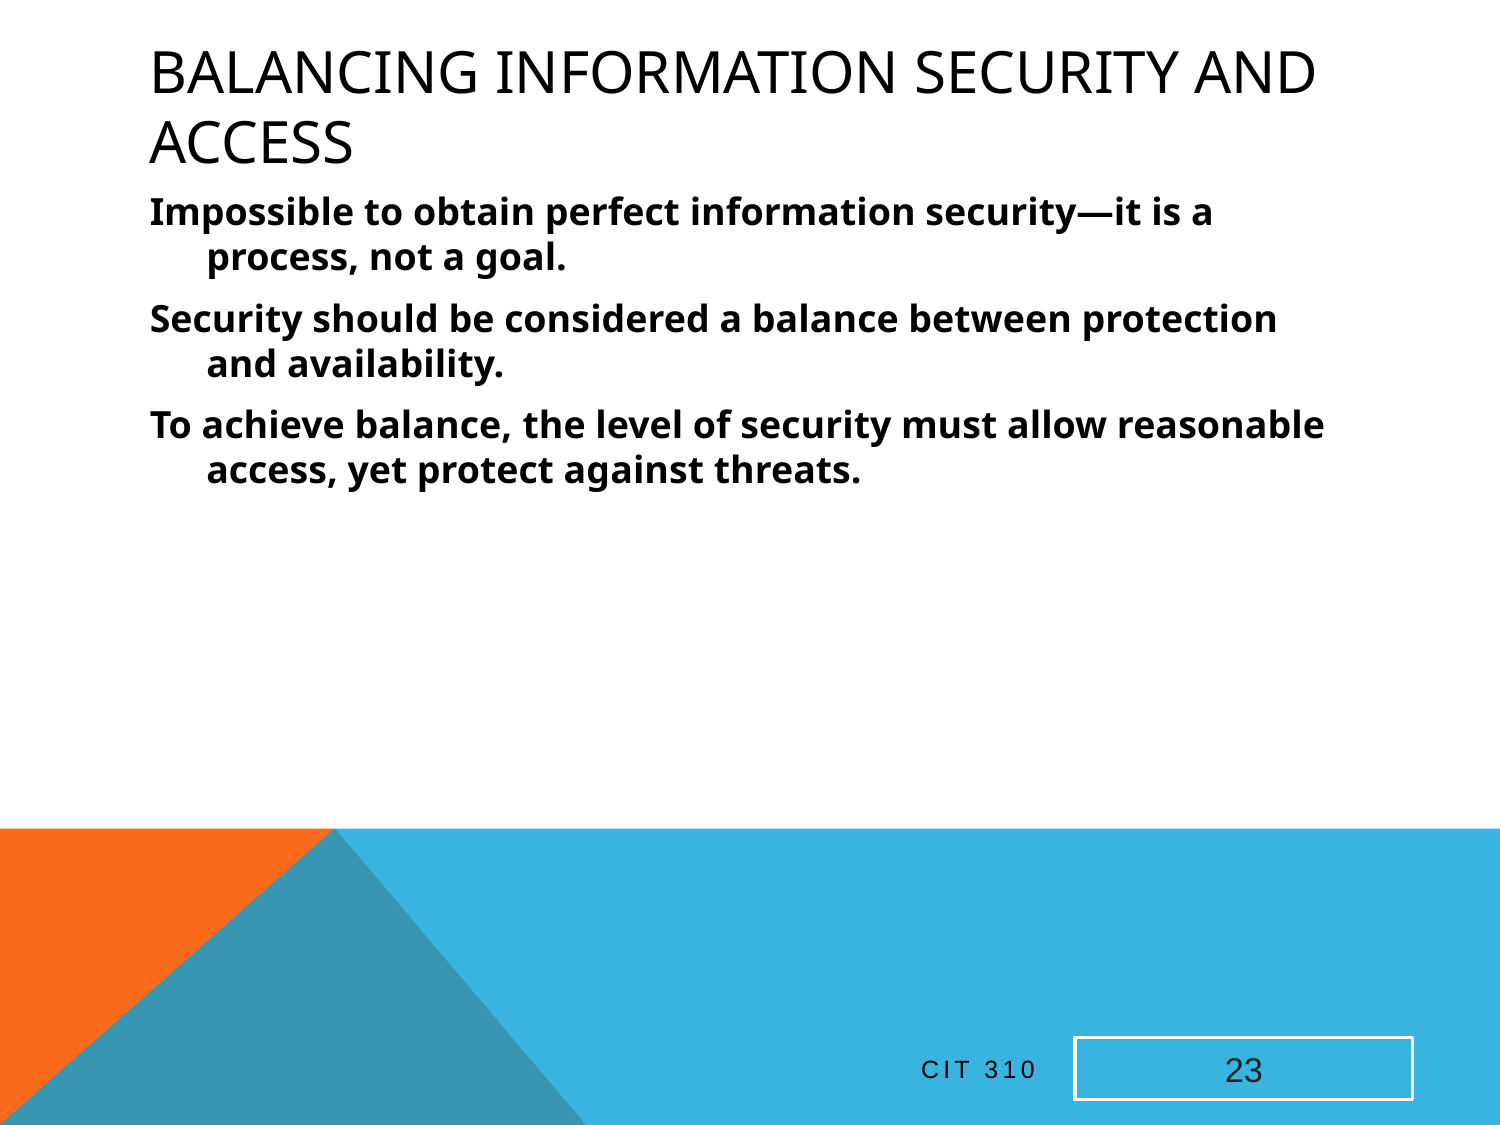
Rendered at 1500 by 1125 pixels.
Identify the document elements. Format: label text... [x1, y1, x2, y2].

slide_number 23 [1073, 1036, 1414, 1101]
title Balancing Information Security and Access [134, 59, 1369, 150]
footer CIT 310 [87, 1037, 1050, 1100]
list Impossible to obtain perfect information security—it is a process, not a goal. Security should be considered a balance between protection and availability. To achieve balance, the level of security must allow reasonable access, yet protect against threats. [134, 180, 1369, 768]
